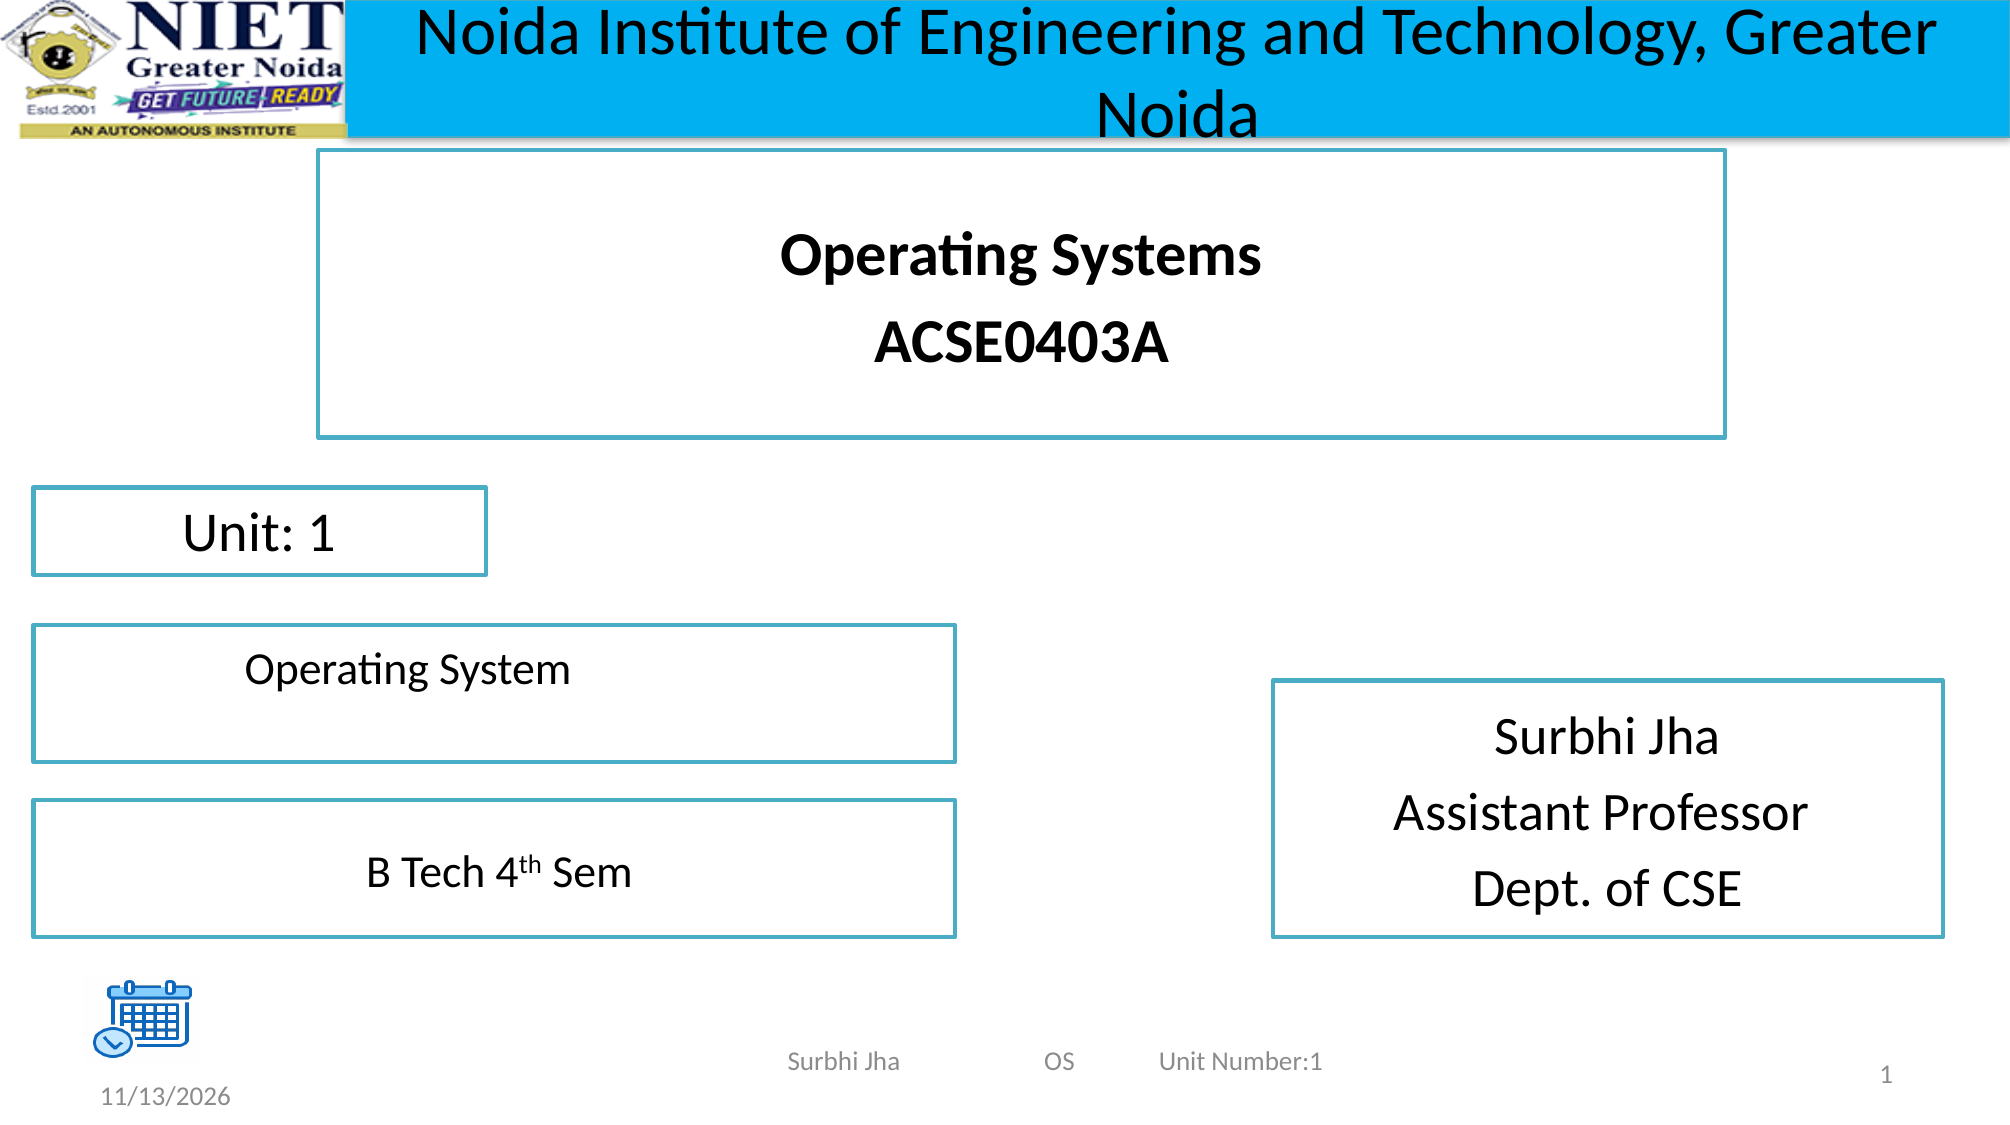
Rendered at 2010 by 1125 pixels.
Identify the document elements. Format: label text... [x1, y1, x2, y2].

title Noida Institute of Engineering and Technology, Greater Noida [349, 0, 2010, 138]
text_box Surbhi Jha Assistant Professor Dept. of CSE [1271, 678, 1945, 939]
footer Surbhi Jha OS Unit Number:1 [502, 1029, 1608, 1090]
slide_number 1 [1440, 1042, 1910, 1103]
picture [0, 0, 348, 140]
subtitle Operating Systems ACSE0403A [316, 148, 1727, 440]
text_box Operating System [31, 623, 957, 764]
text_box Unit: 1 [31, 485, 488, 577]
picture [83, 974, 202, 1063]
text_box B Tech 4th Sem [31, 798, 957, 939]
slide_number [83, 1065, 553, 1125]
